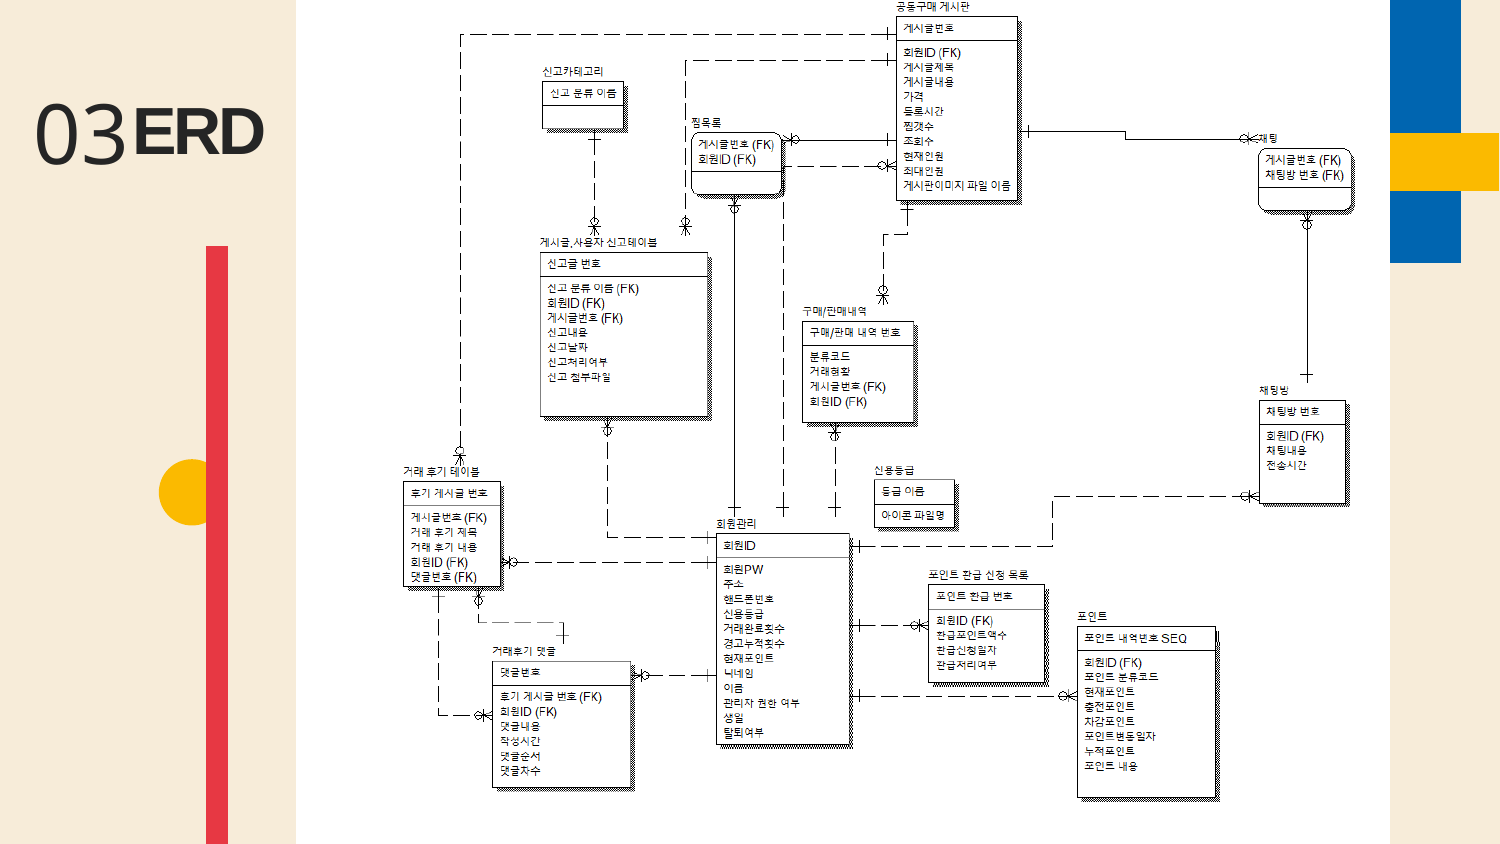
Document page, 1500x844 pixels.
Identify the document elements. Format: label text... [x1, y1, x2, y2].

picture [295, 0, 1390, 844]
title ERD [116, 72, 290, 167]
text_box 03 [0, 90, 171, 157]
